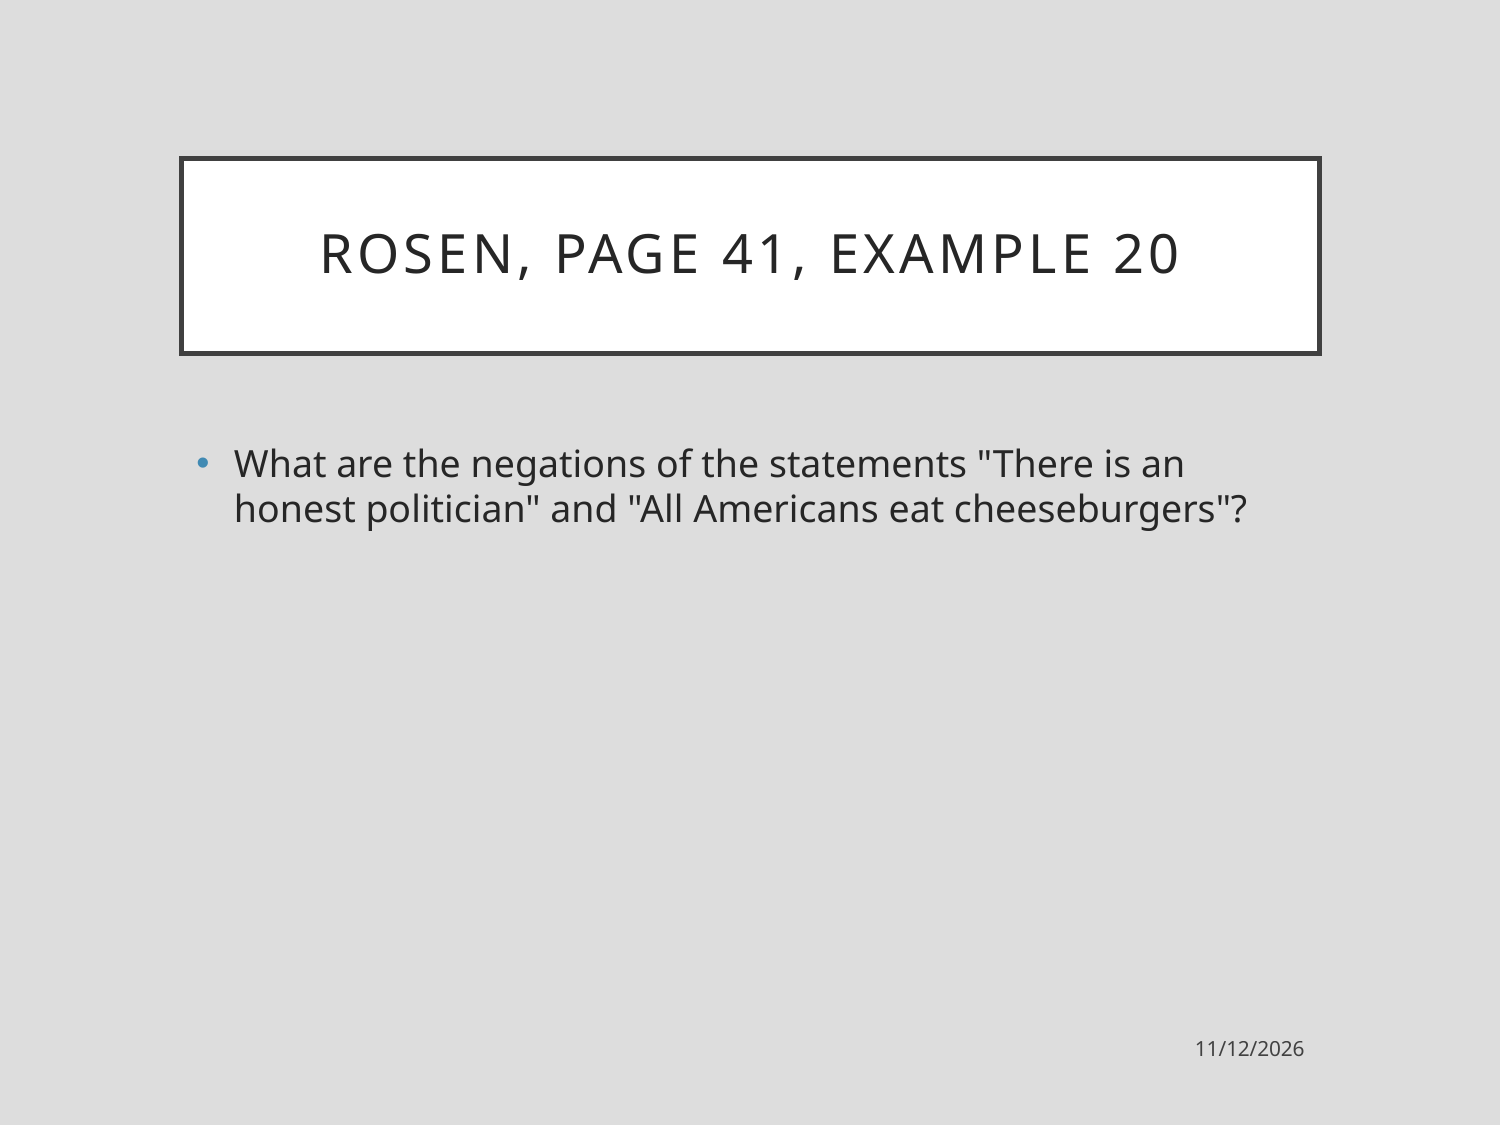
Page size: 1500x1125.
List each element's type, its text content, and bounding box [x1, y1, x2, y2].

list What are the negations of the statements "There is an honest politician" and "All Americans eat cheeseburgers"? [181, 432, 1320, 942]
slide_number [980, 1023, 1320, 1077]
title Rosen, page 41, example 20 [179, 156, 1322, 356]
